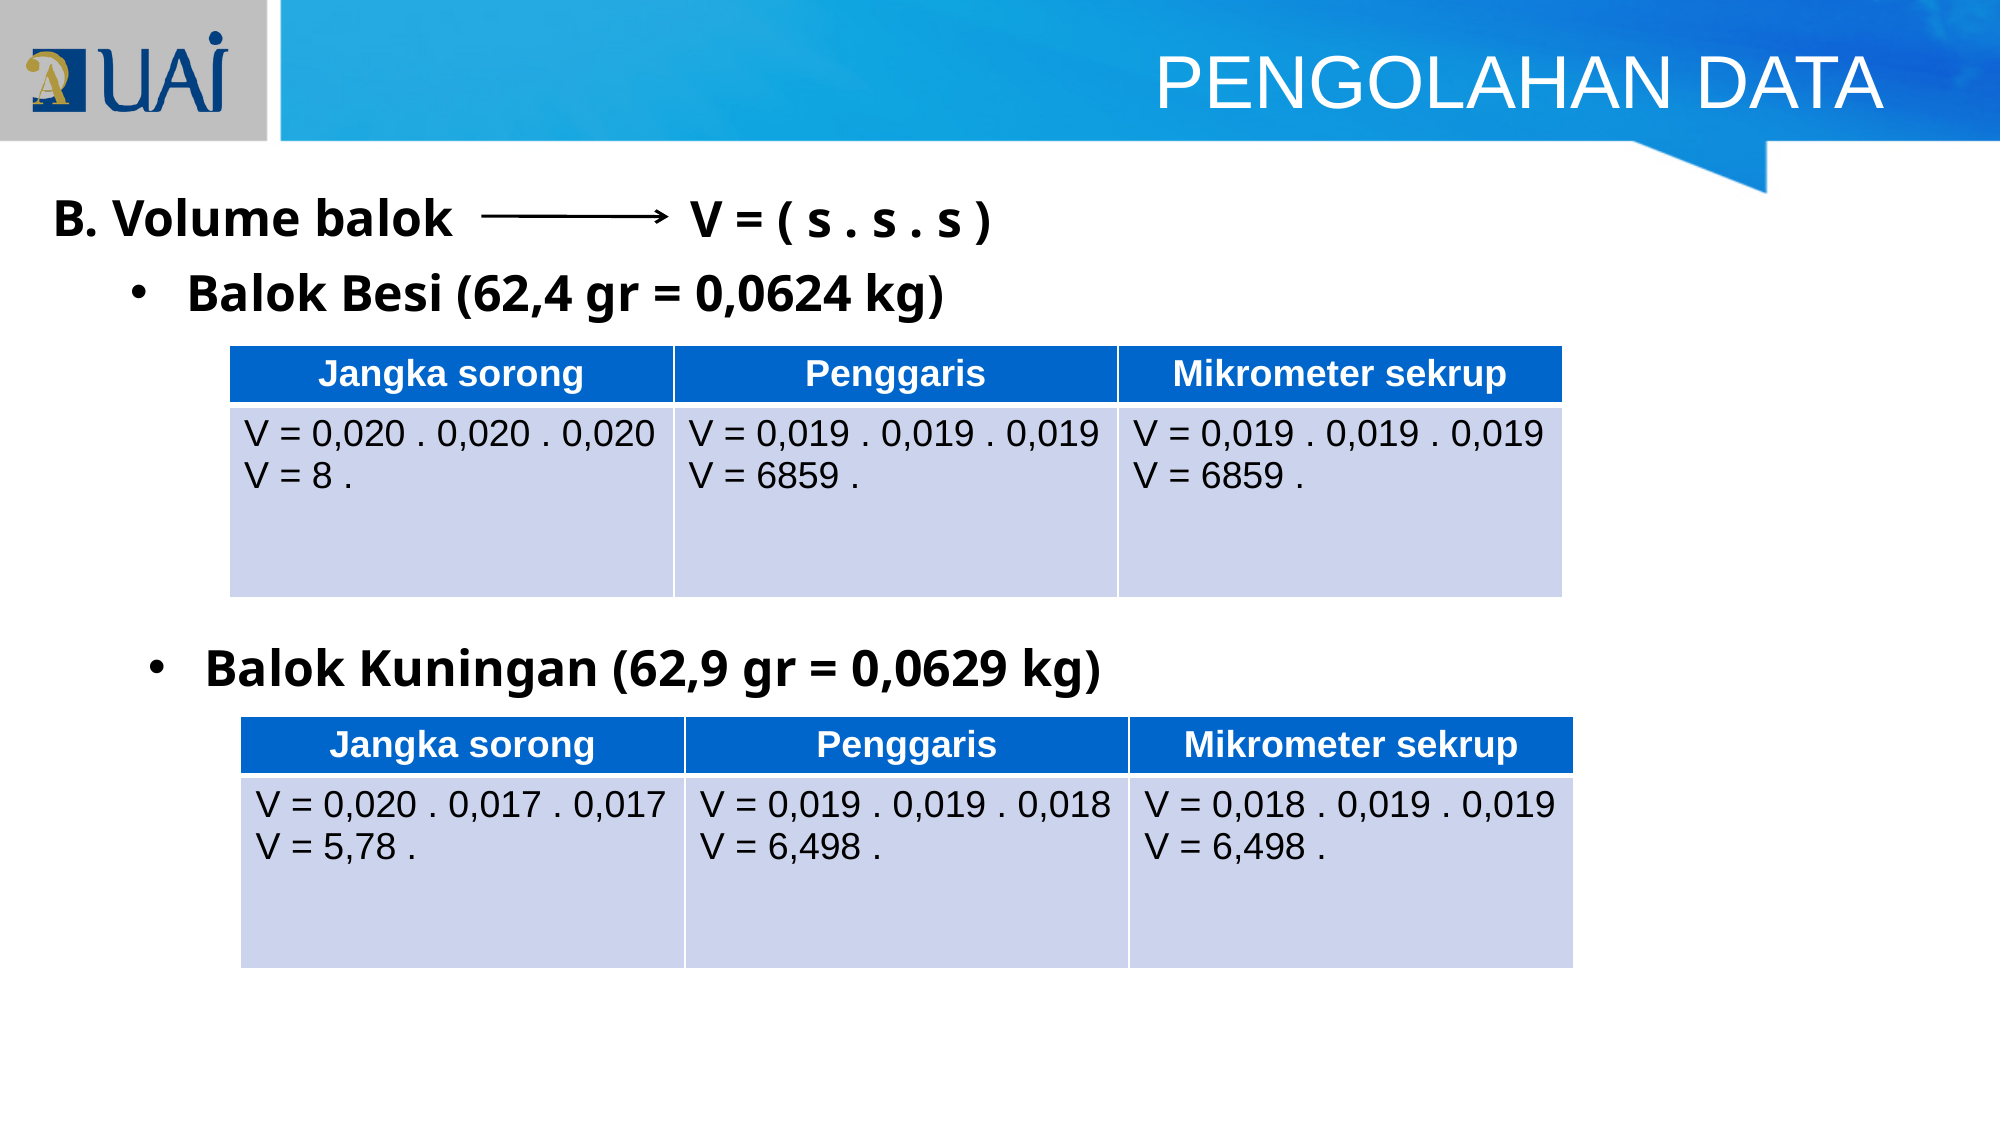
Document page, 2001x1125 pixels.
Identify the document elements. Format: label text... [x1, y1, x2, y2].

text_box Balok Besi (62,4 gr = 0,0624 kg) [115, 254, 973, 330]
picture [0, 0, 2000, 1125]
text_box V = ( s . s . s ) [675, 180, 1020, 256]
text_box B. Volume balok [37, 178, 482, 254]
text_box Balok Kuningan (62,9 gr = 0,0629 kg) [133, 629, 1129, 705]
title PENGOLAHAN DATA [99, 30, 1901, 127]
